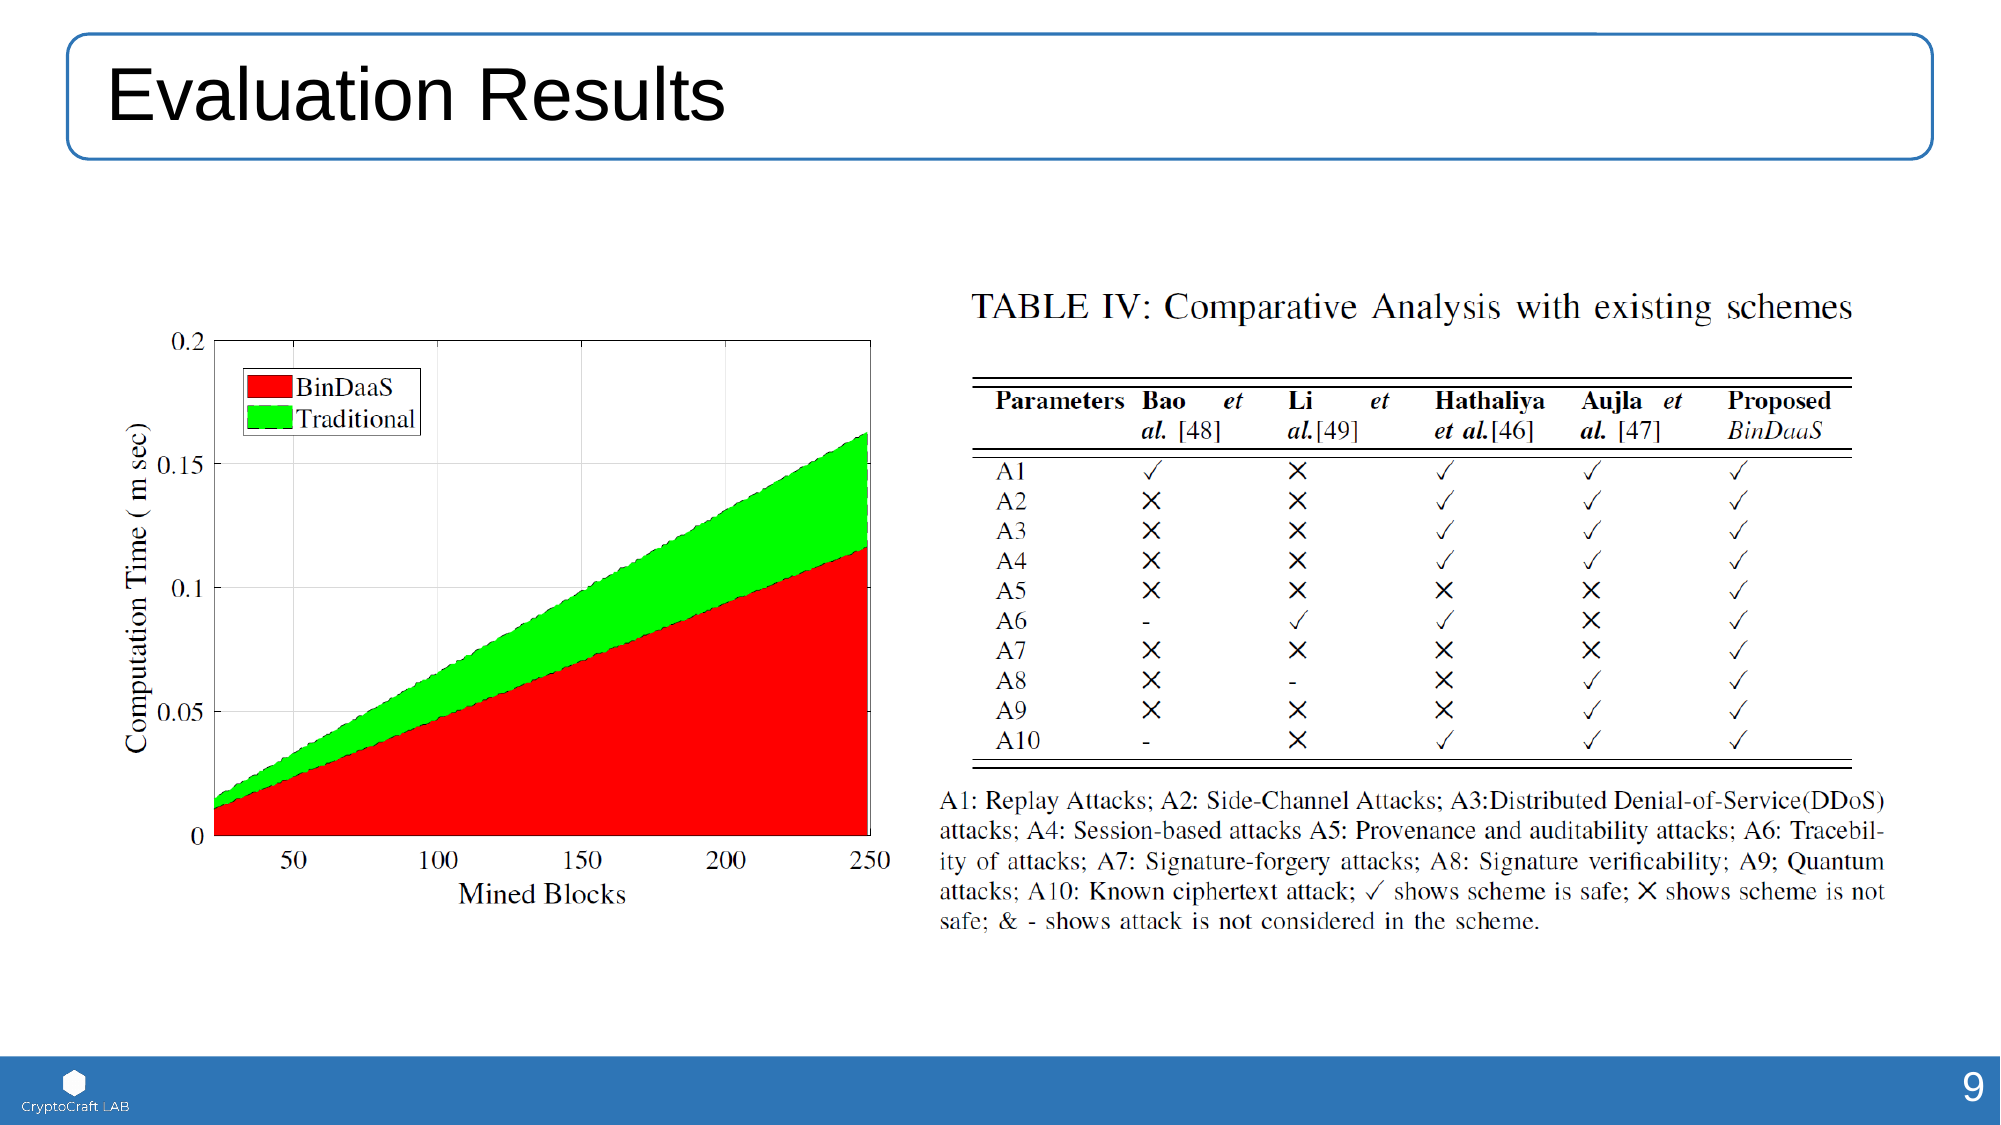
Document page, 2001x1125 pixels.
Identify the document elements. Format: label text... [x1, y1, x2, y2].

picture [91, 244, 1903, 951]
title Evaluation Results [91, 34, 1933, 160]
picture [13, 1061, 138, 1123]
